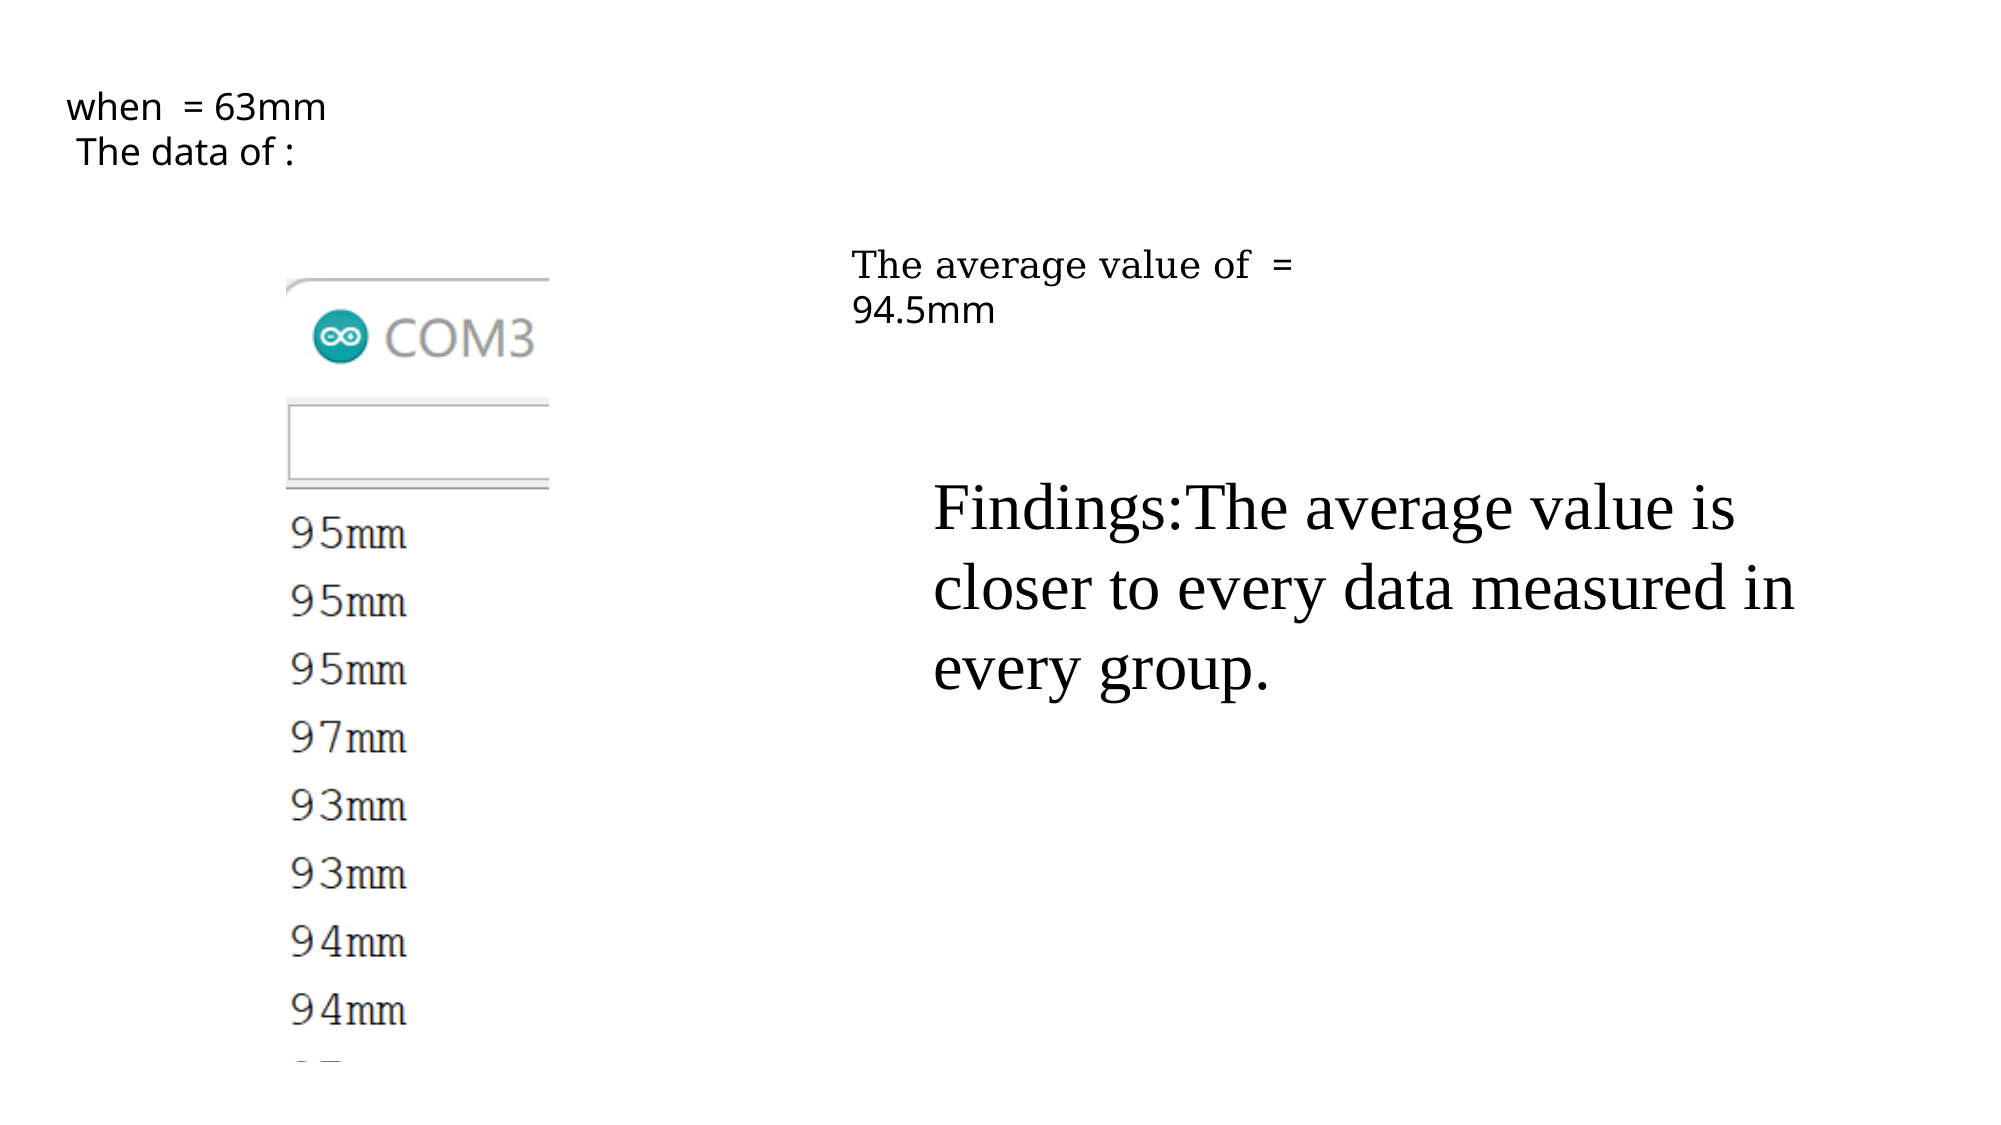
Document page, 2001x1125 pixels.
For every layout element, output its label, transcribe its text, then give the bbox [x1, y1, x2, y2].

picture [286, 278, 550, 1062]
text_box Findings:The average value is closer to every data measured in every group. [918, 455, 1817, 711]
